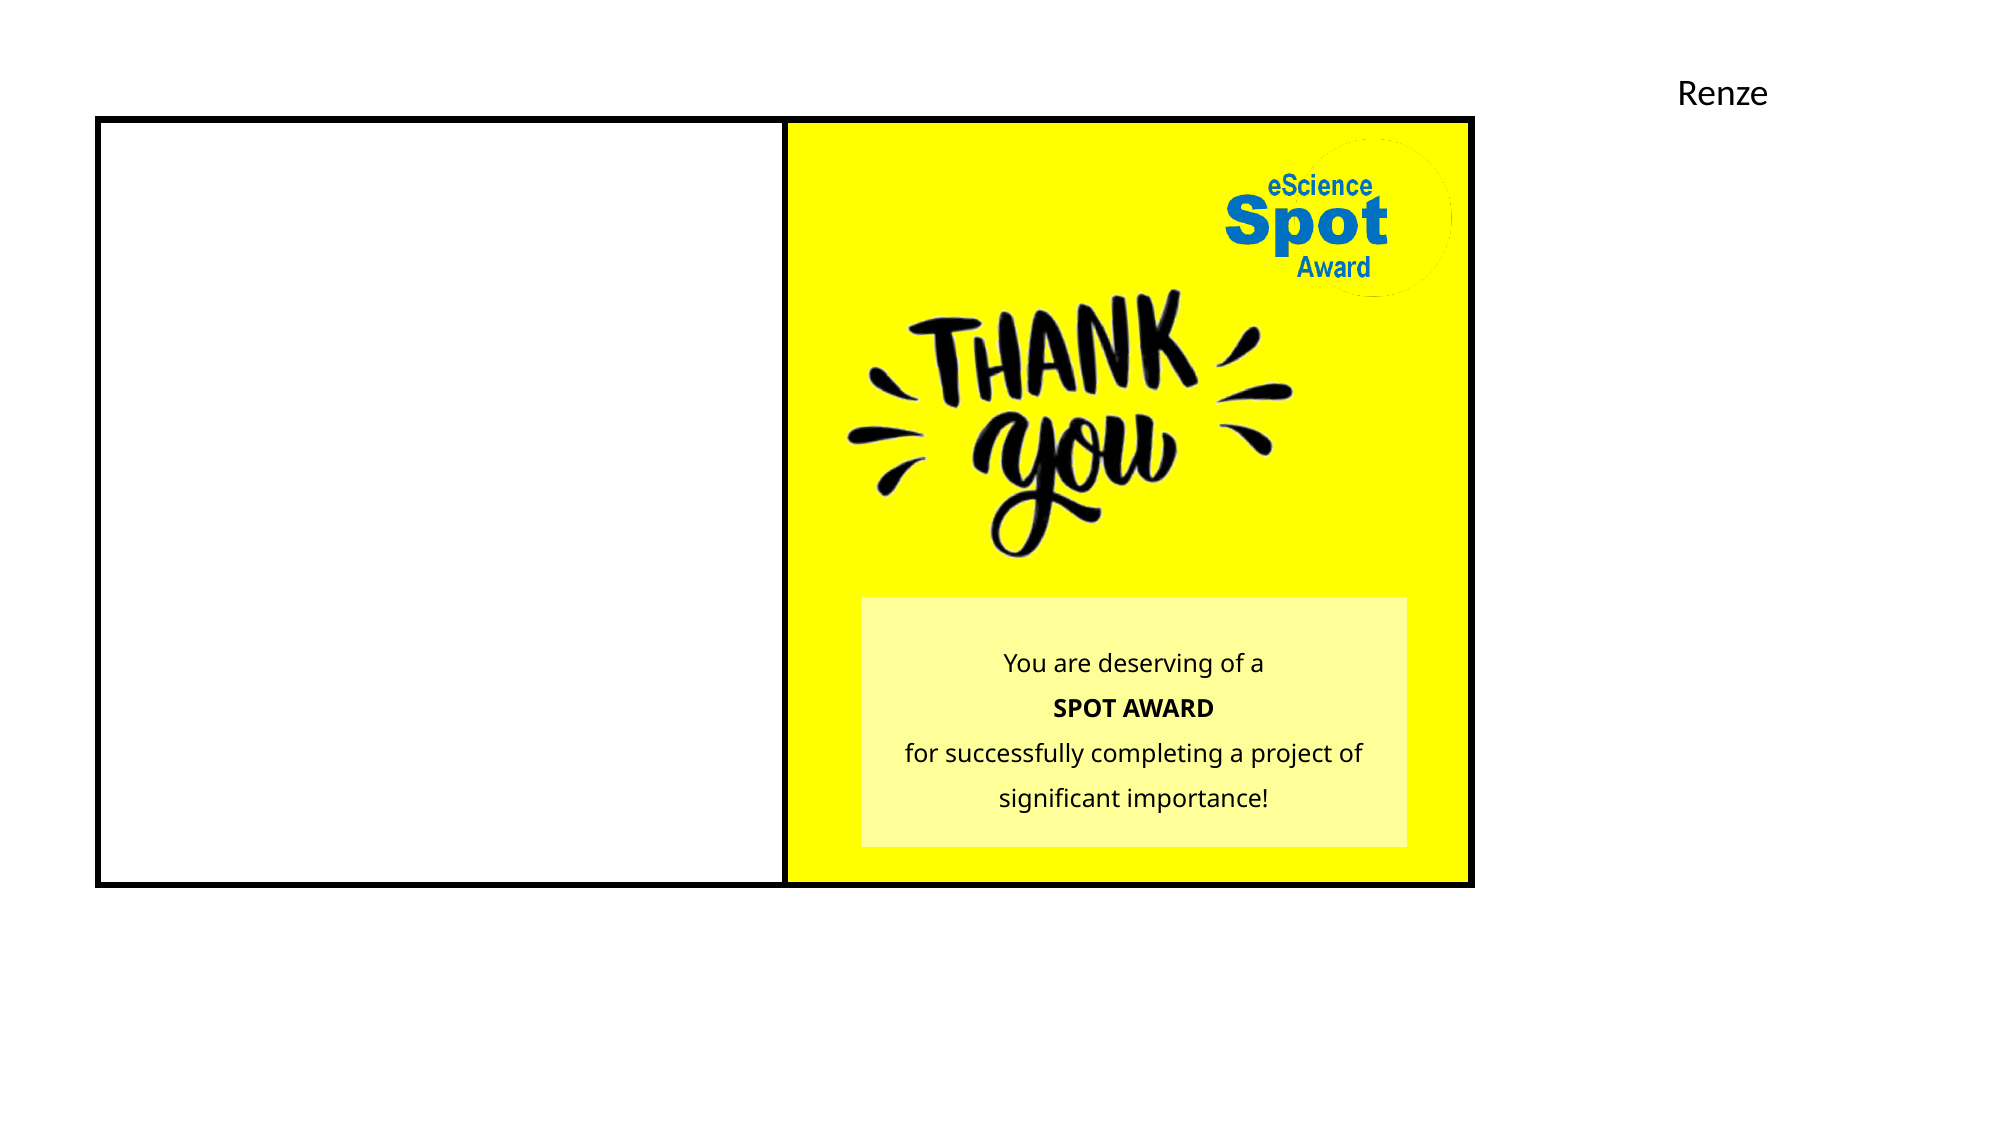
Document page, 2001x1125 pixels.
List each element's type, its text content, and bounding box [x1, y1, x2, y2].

text_box [861, 597, 1407, 847]
text_box You are deserving of a SPOT AWARD for successfully completing a project of significant importance! [880, 625, 1388, 820]
text_box Renze [1662, 60, 1931, 121]
picture [828, 138, 1452, 598]
text_box [784, 118, 1473, 886]
text_box [97, 118, 784, 886]
